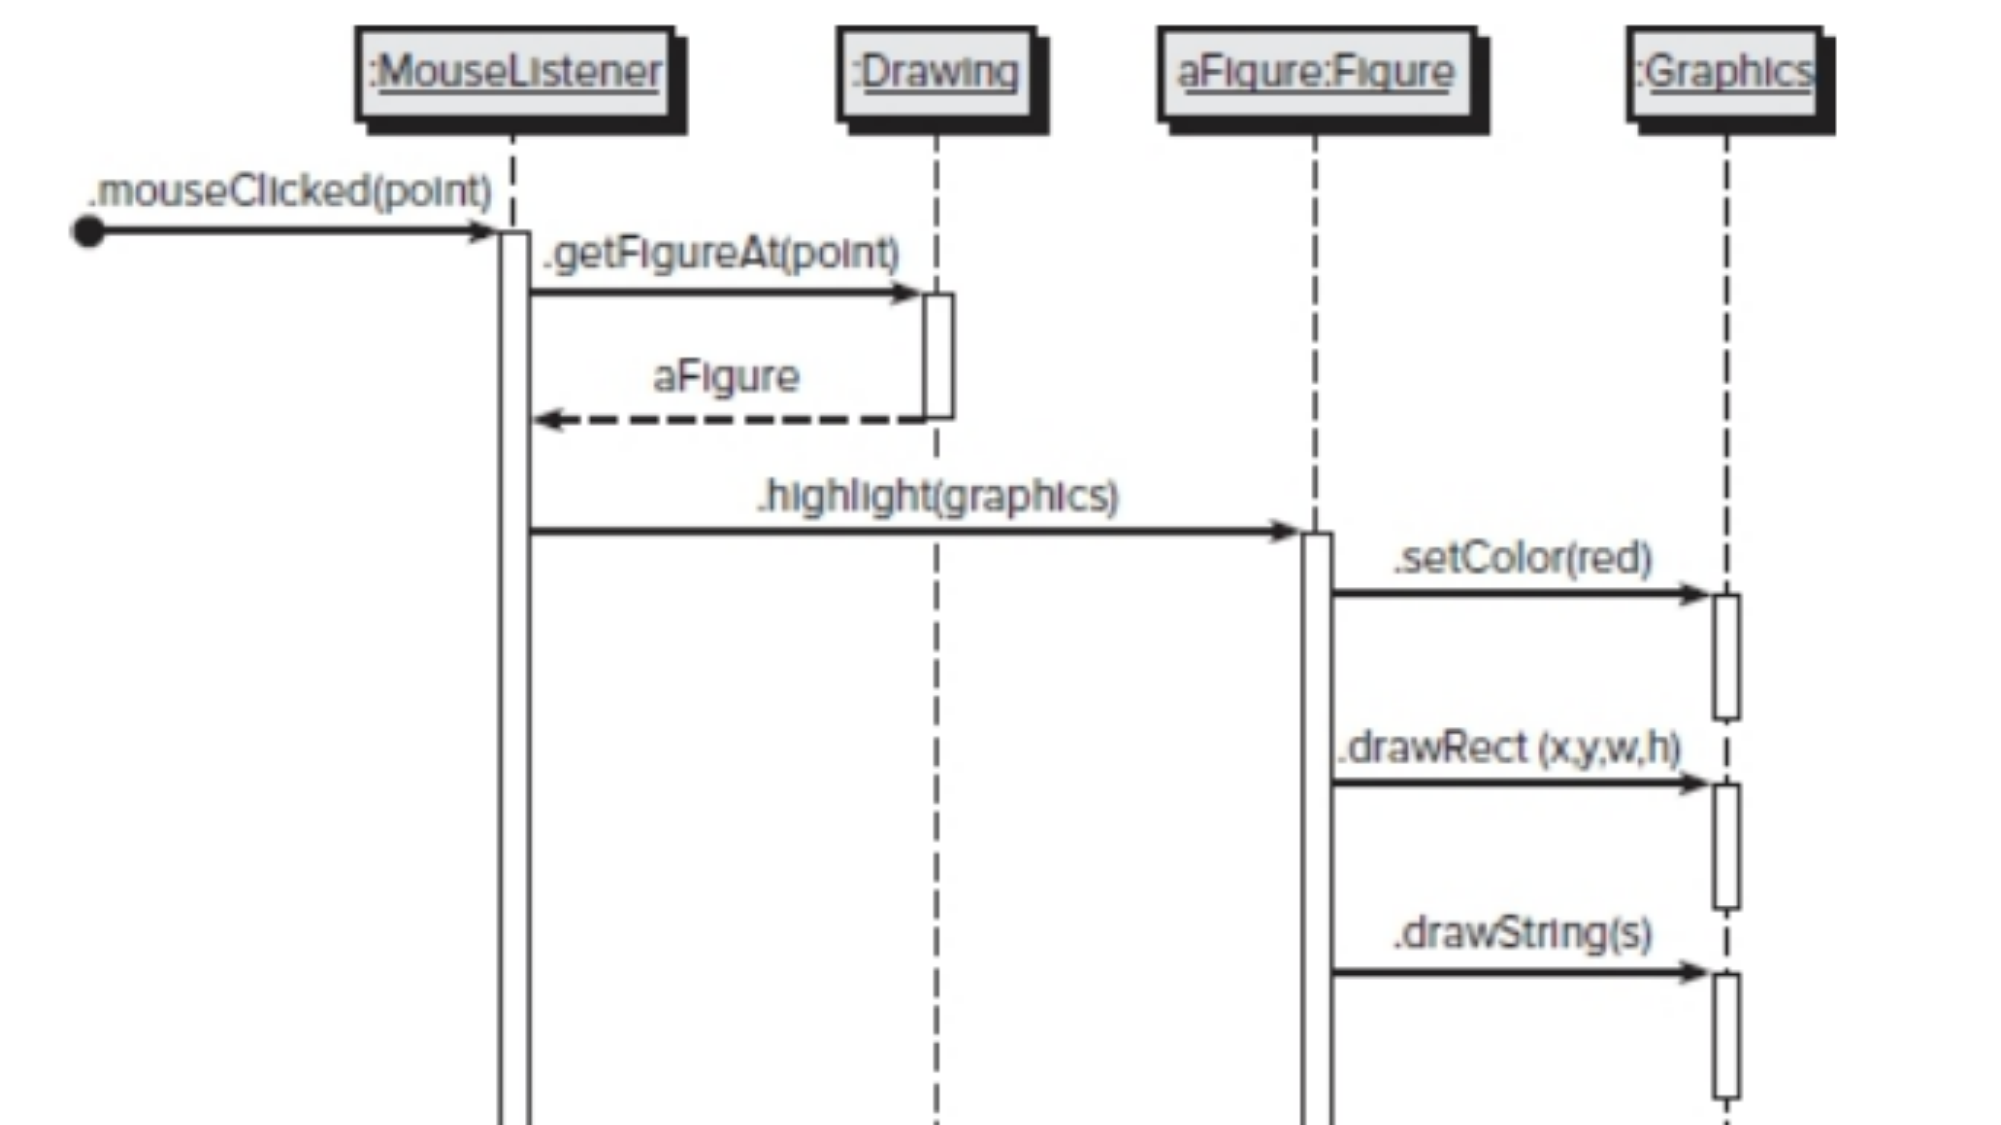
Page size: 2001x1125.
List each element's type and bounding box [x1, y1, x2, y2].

list [0, 0, 2000, 1125]
